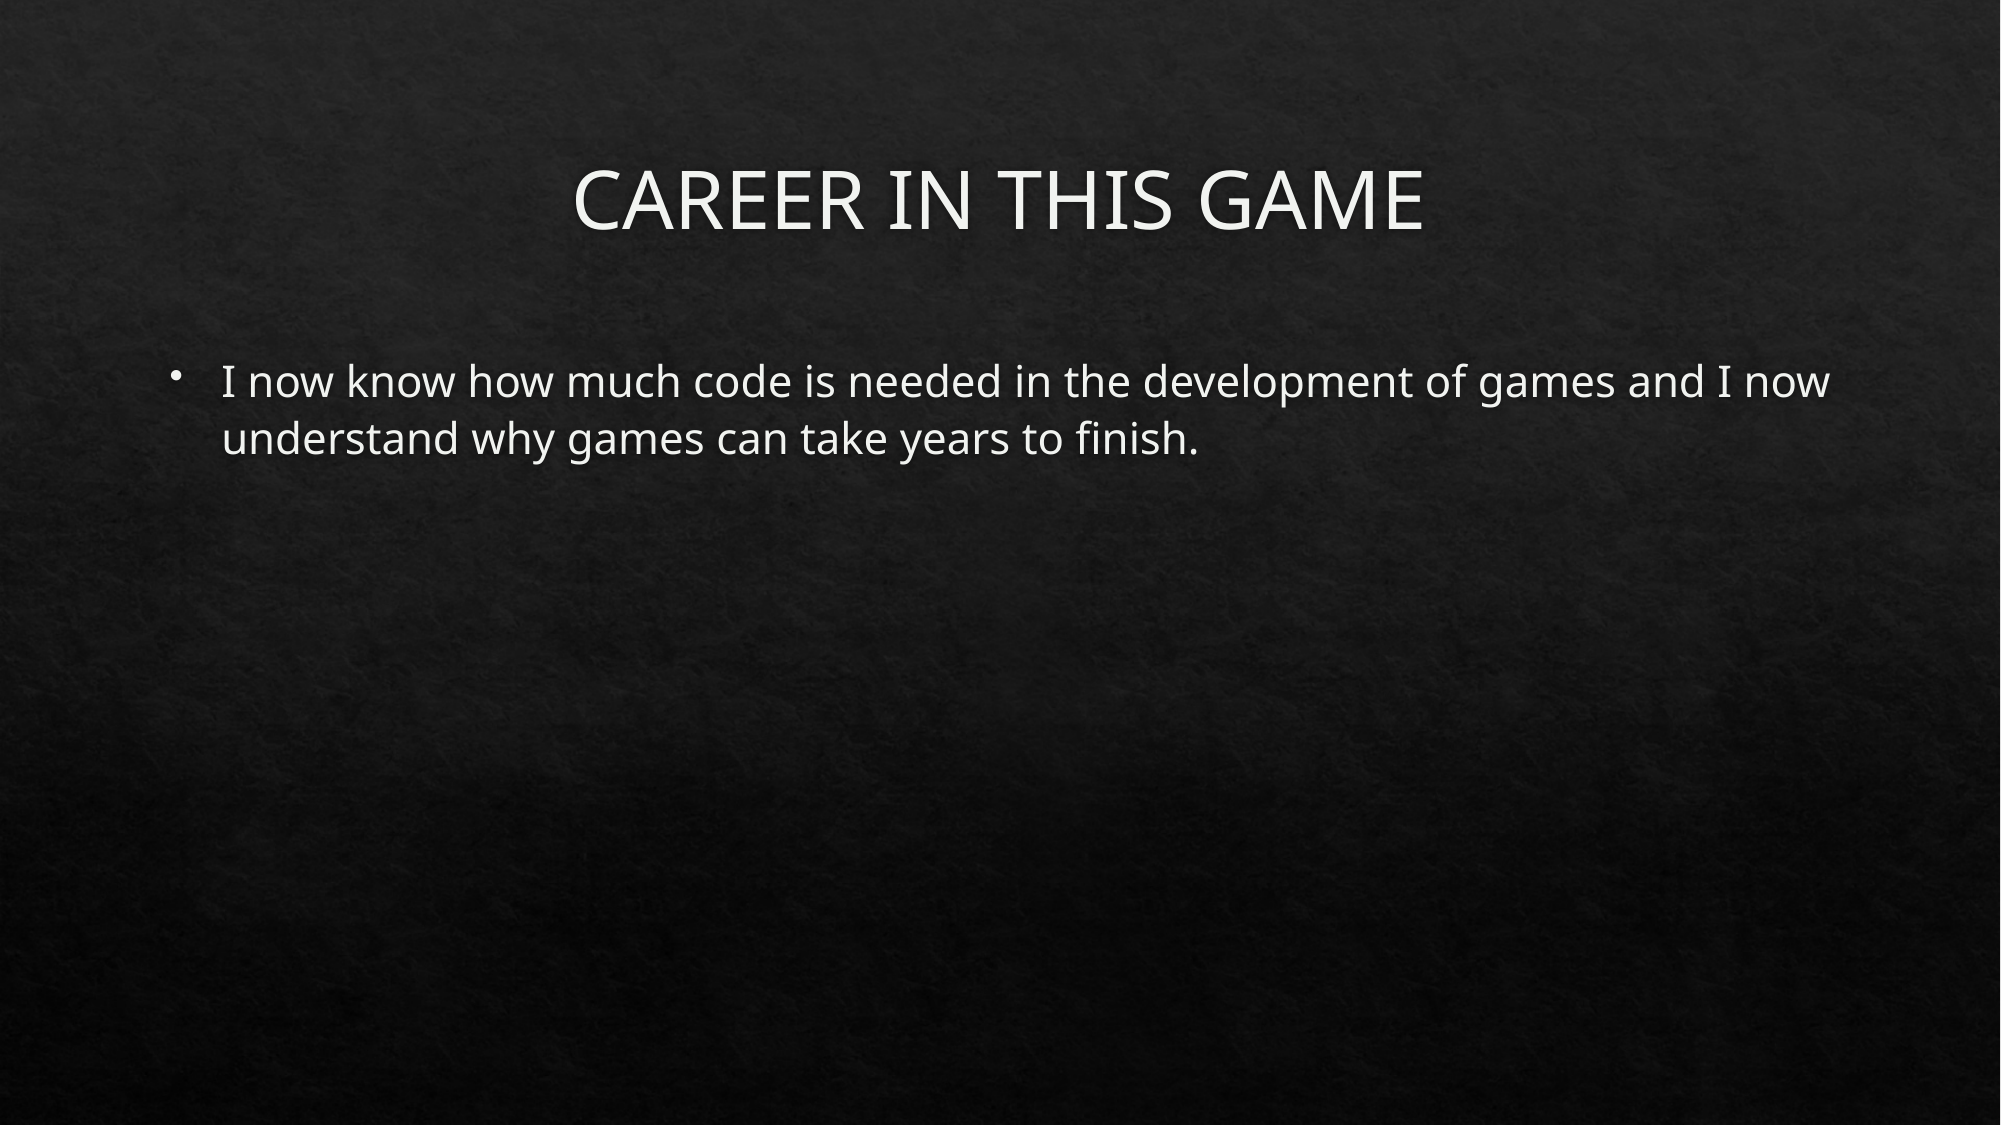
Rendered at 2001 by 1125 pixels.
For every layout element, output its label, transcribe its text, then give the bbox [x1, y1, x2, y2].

list I now know how much code is needed in the development of games and I now understand why games can take years to finish. [149, 340, 1849, 950]
title CAREER IN THIS GAME [149, 99, 1849, 307]
